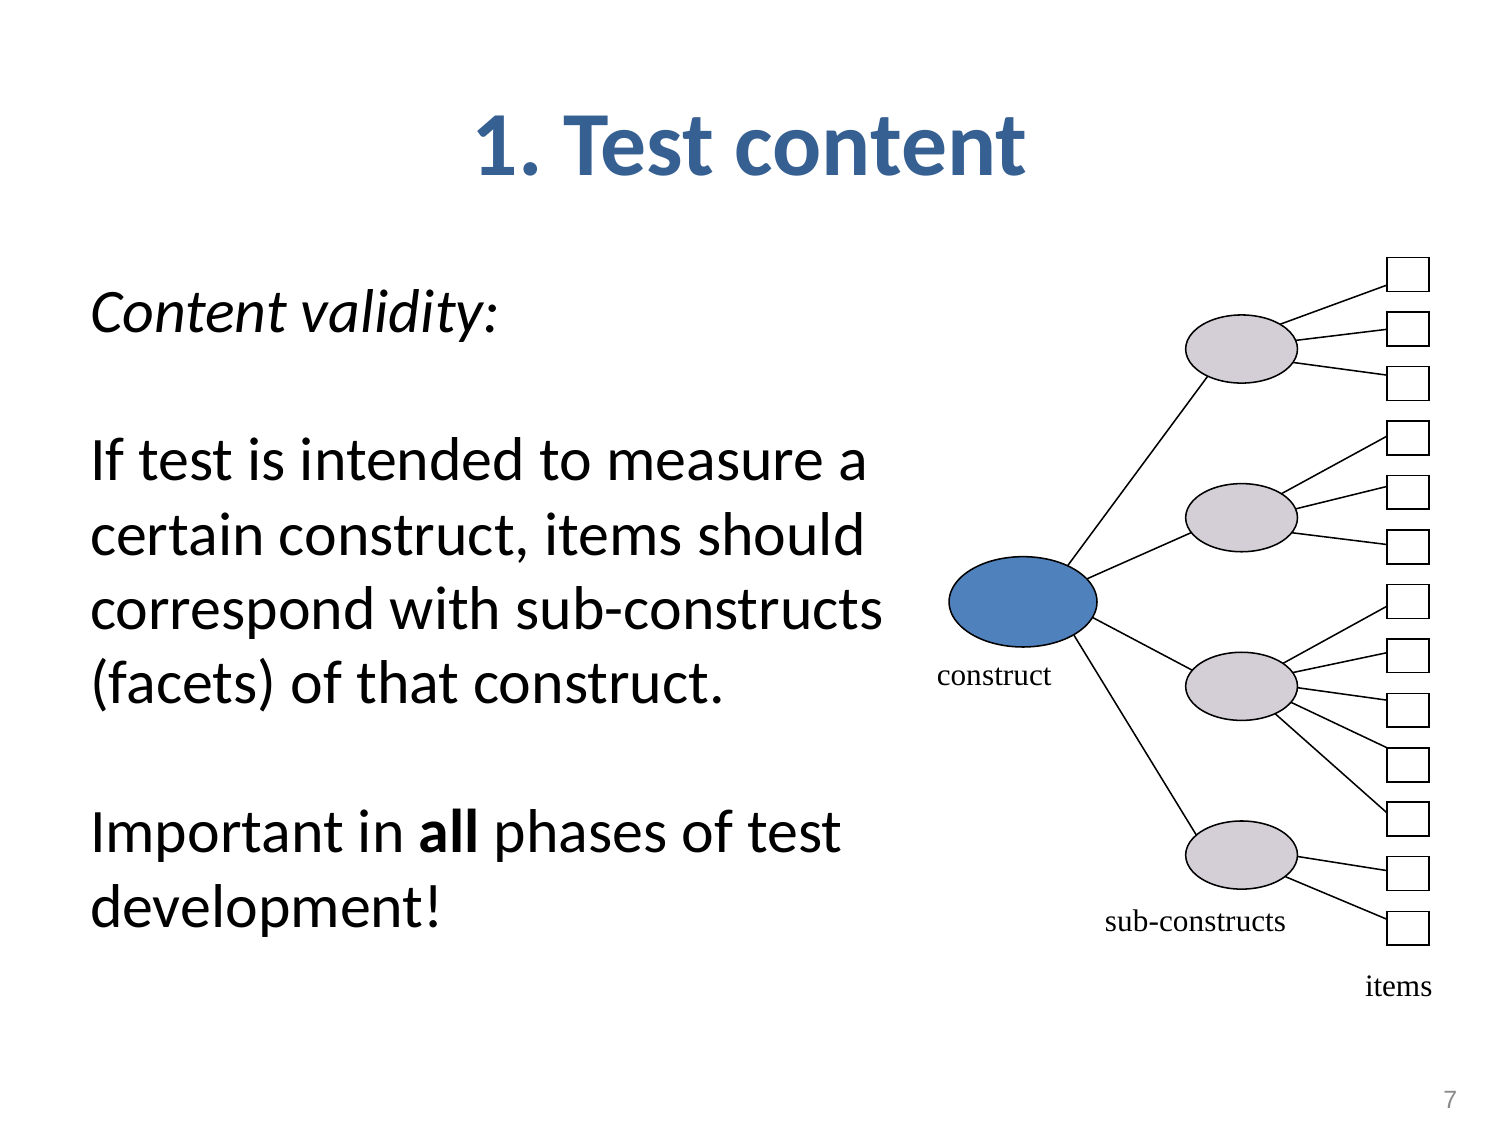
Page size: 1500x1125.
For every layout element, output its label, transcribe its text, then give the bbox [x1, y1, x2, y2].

title 1. Test content [75, 45, 1425, 233]
list Content validity: If test is intended to measure a certain construct, items should correspond with sub-constructs (facets) of that construct. Important in all phases of test development! [75, 262, 904, 1005]
slide_number 7 [324, 1069, 1473, 1125]
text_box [921, 257, 1477, 1034]
